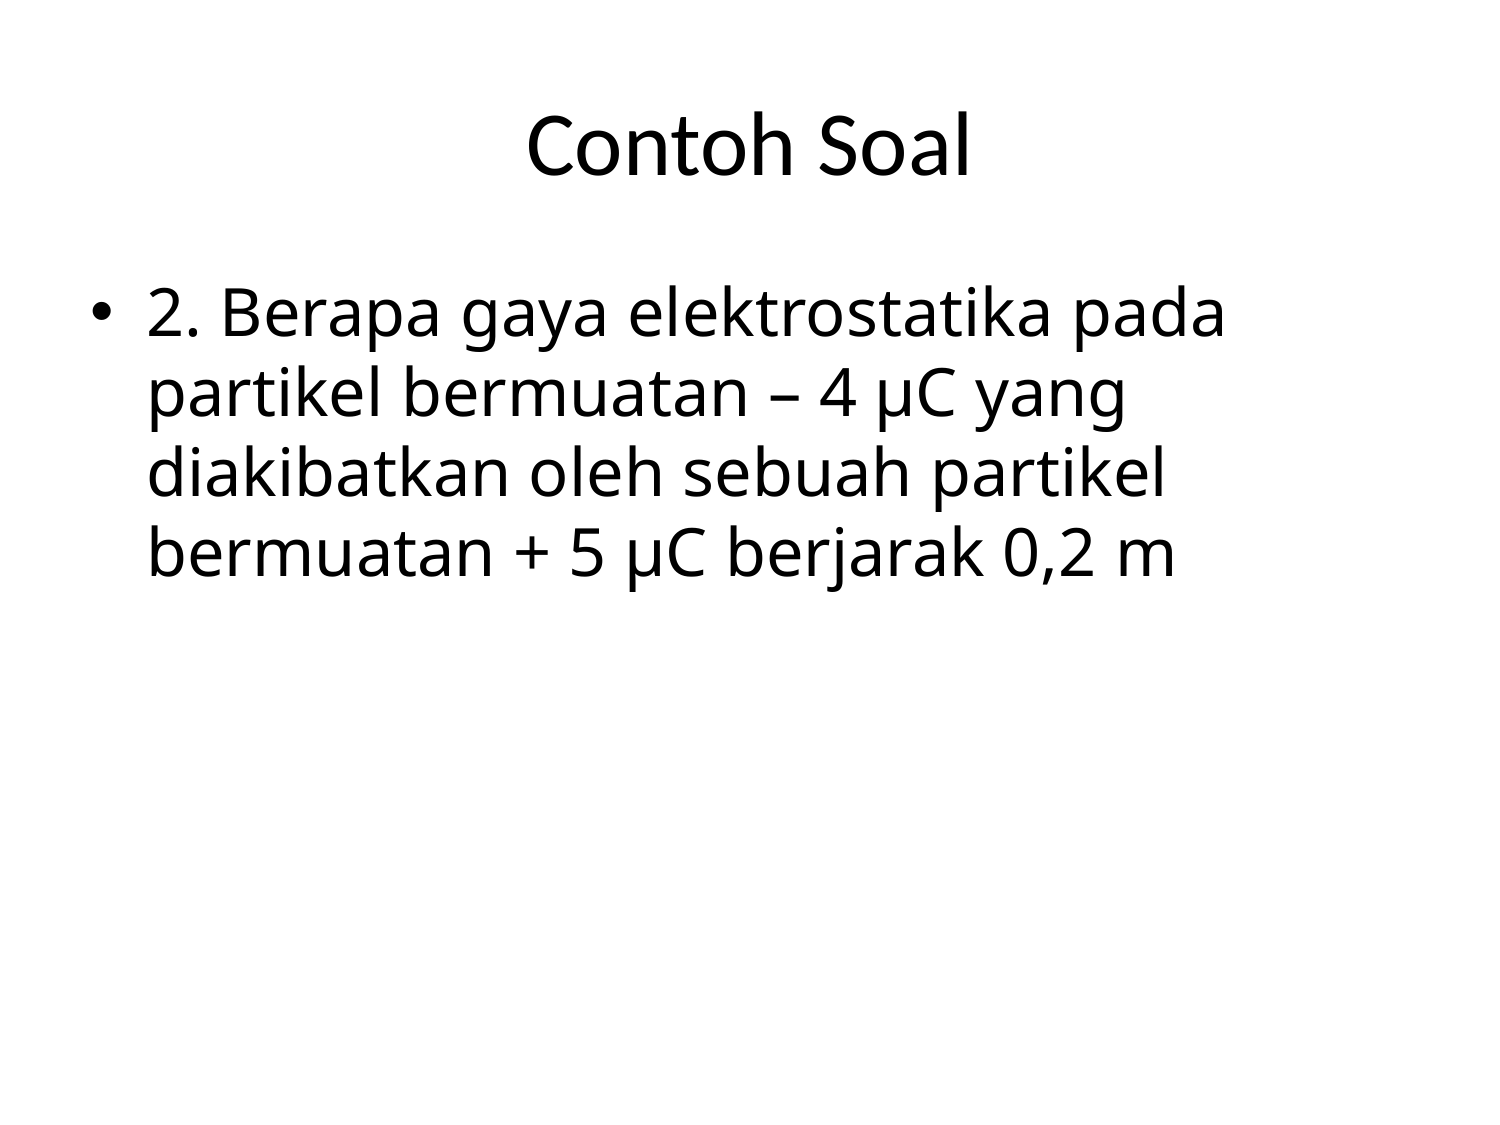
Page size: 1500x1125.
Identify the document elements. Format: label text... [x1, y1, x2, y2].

list 2. Berapa gaya elektrostatika pada partikel bermuatan – 4 µC yang diakibatkan oleh sebuah partikel bermuatan + 5 µC berjarak 0,2 m [75, 262, 1425, 1005]
title Contoh Soal [75, 45, 1425, 233]
